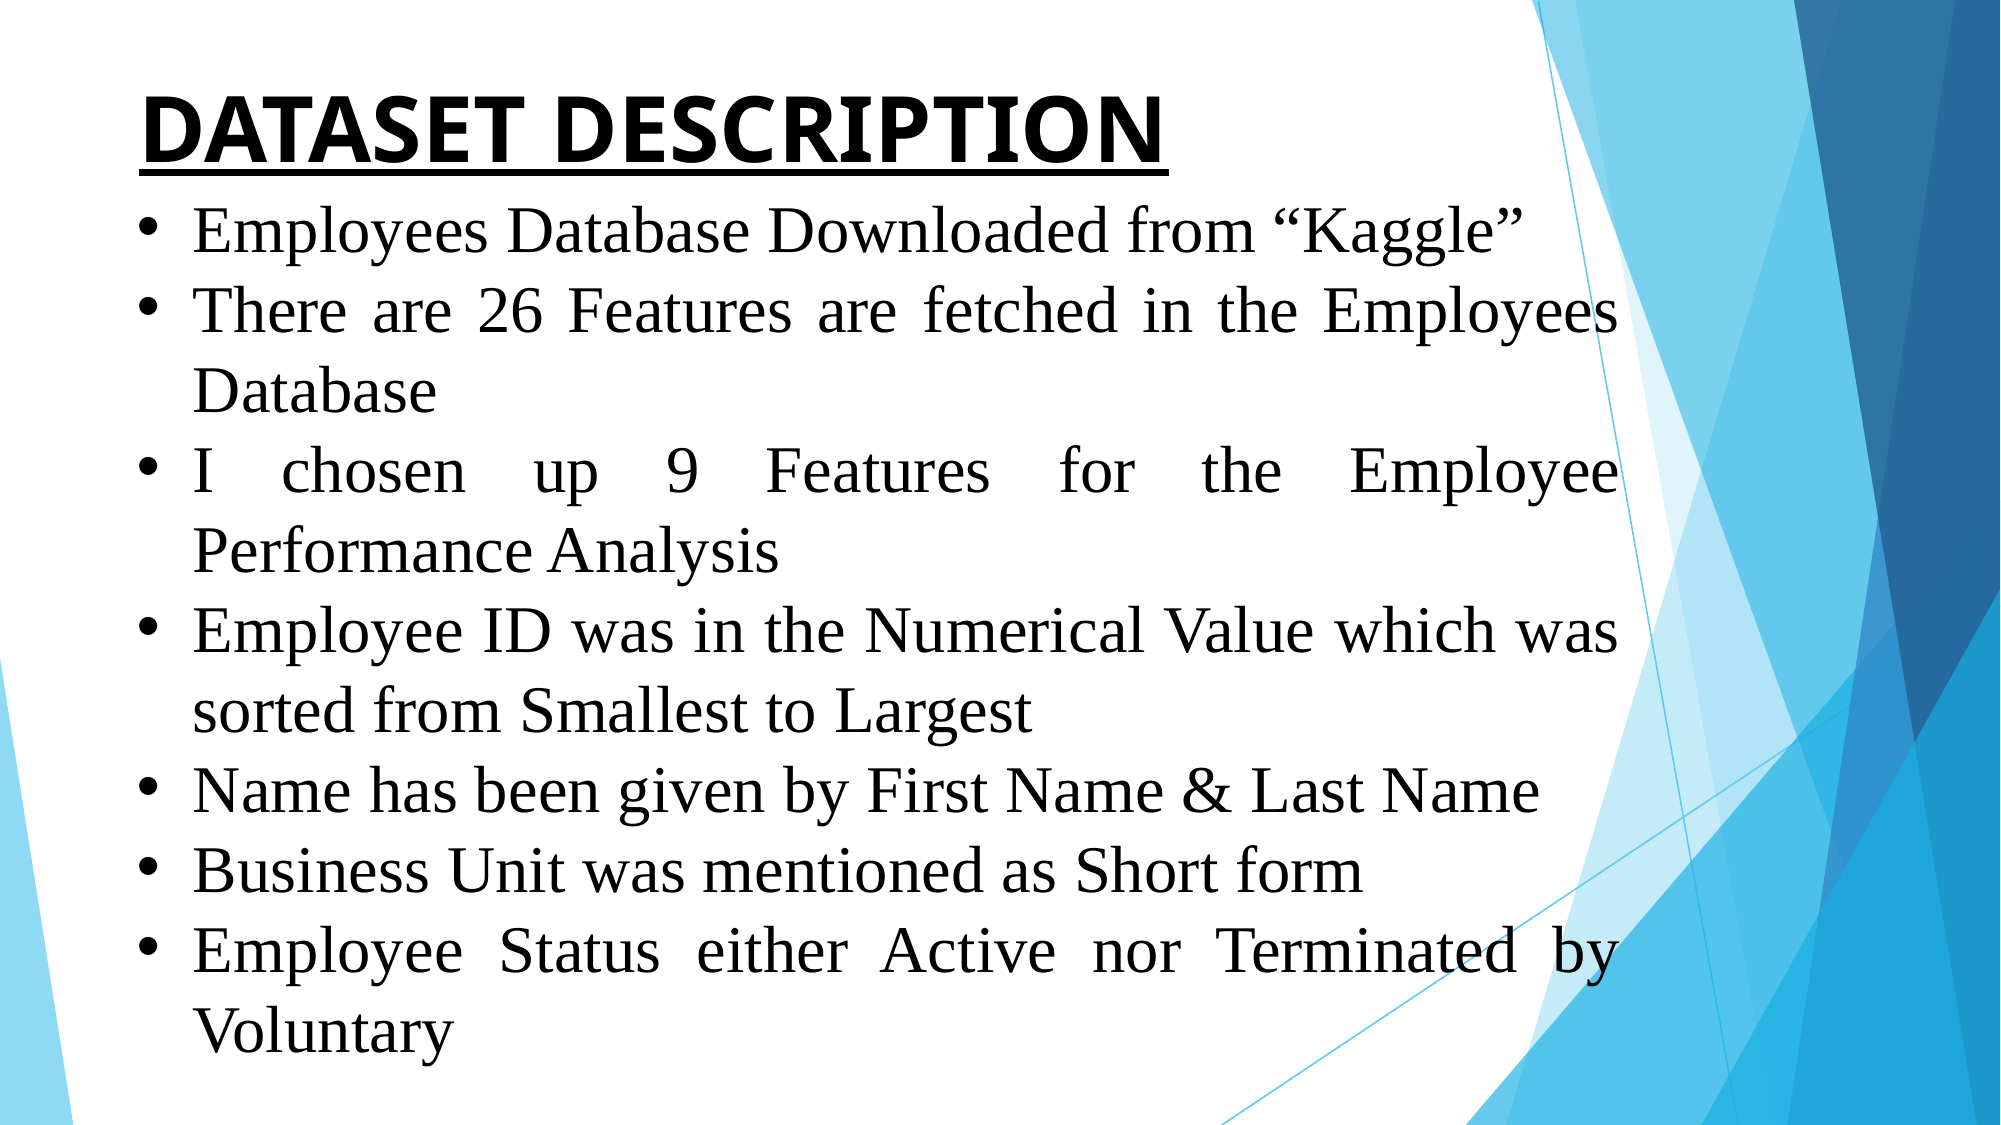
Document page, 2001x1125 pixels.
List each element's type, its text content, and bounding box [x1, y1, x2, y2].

title DATASET DESCRIPTION [123, 62, 1877, 185]
text_box Employees Database Downloaded from “Kaggle” There are 26 Features are fetched in the Employees Database I chosen up 9 Features for the Employee Performance Analysis Employee ID was in the Numerical Value which was sorted from Smallest to Largest Name has been given by First Name & Last Name Business Unit was mentioned as Short form Employee Status either Active nor Terminated by Voluntary [121, 178, 1638, 1073]
